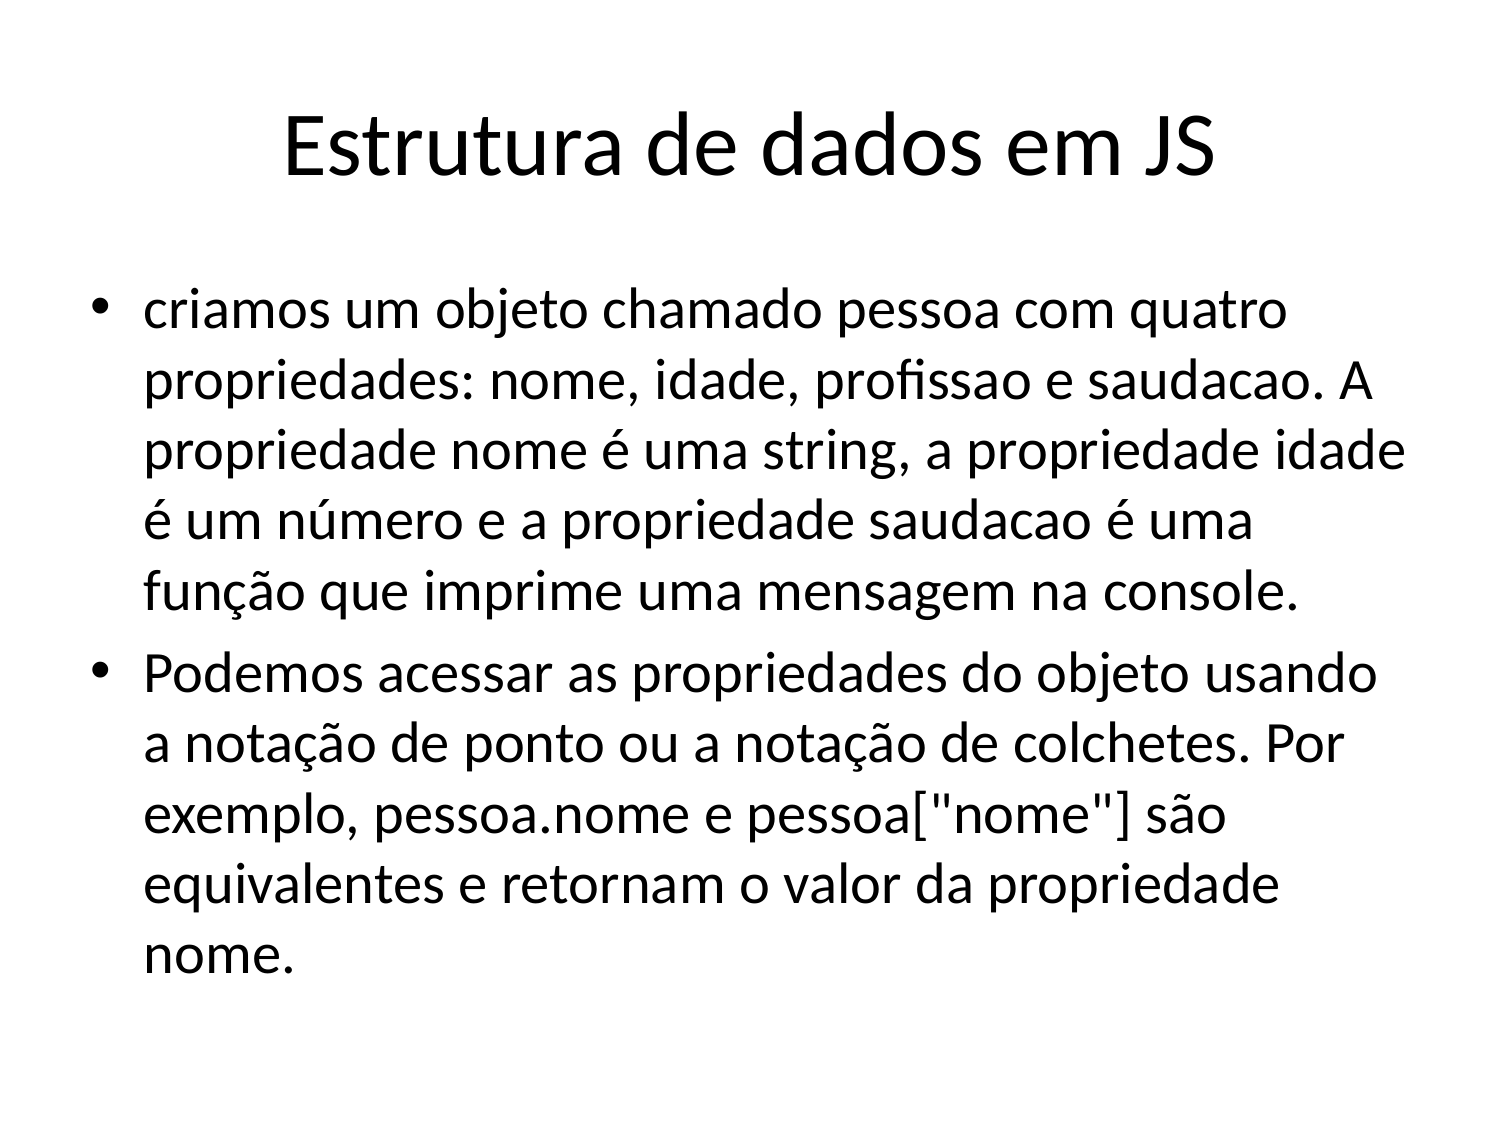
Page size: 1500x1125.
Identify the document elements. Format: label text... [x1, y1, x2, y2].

list criamos um objeto chamado pessoa com quatro propriedades: nome, idade, profissao e saudacao. A propriedade nome é uma string, a propriedade idade é um número e a propriedade saudacao é uma função que imprime uma mensagem na console. Podemos acessar as propriedades do objeto usando a notação de ponto ou a notação de colchetes. Por exemplo, pessoa.nome e pessoa["nome"] são equivalentes e retornam o valor da propriedade nome. [75, 262, 1425, 1005]
title Estrutura de dados em JS [75, 45, 1425, 233]
